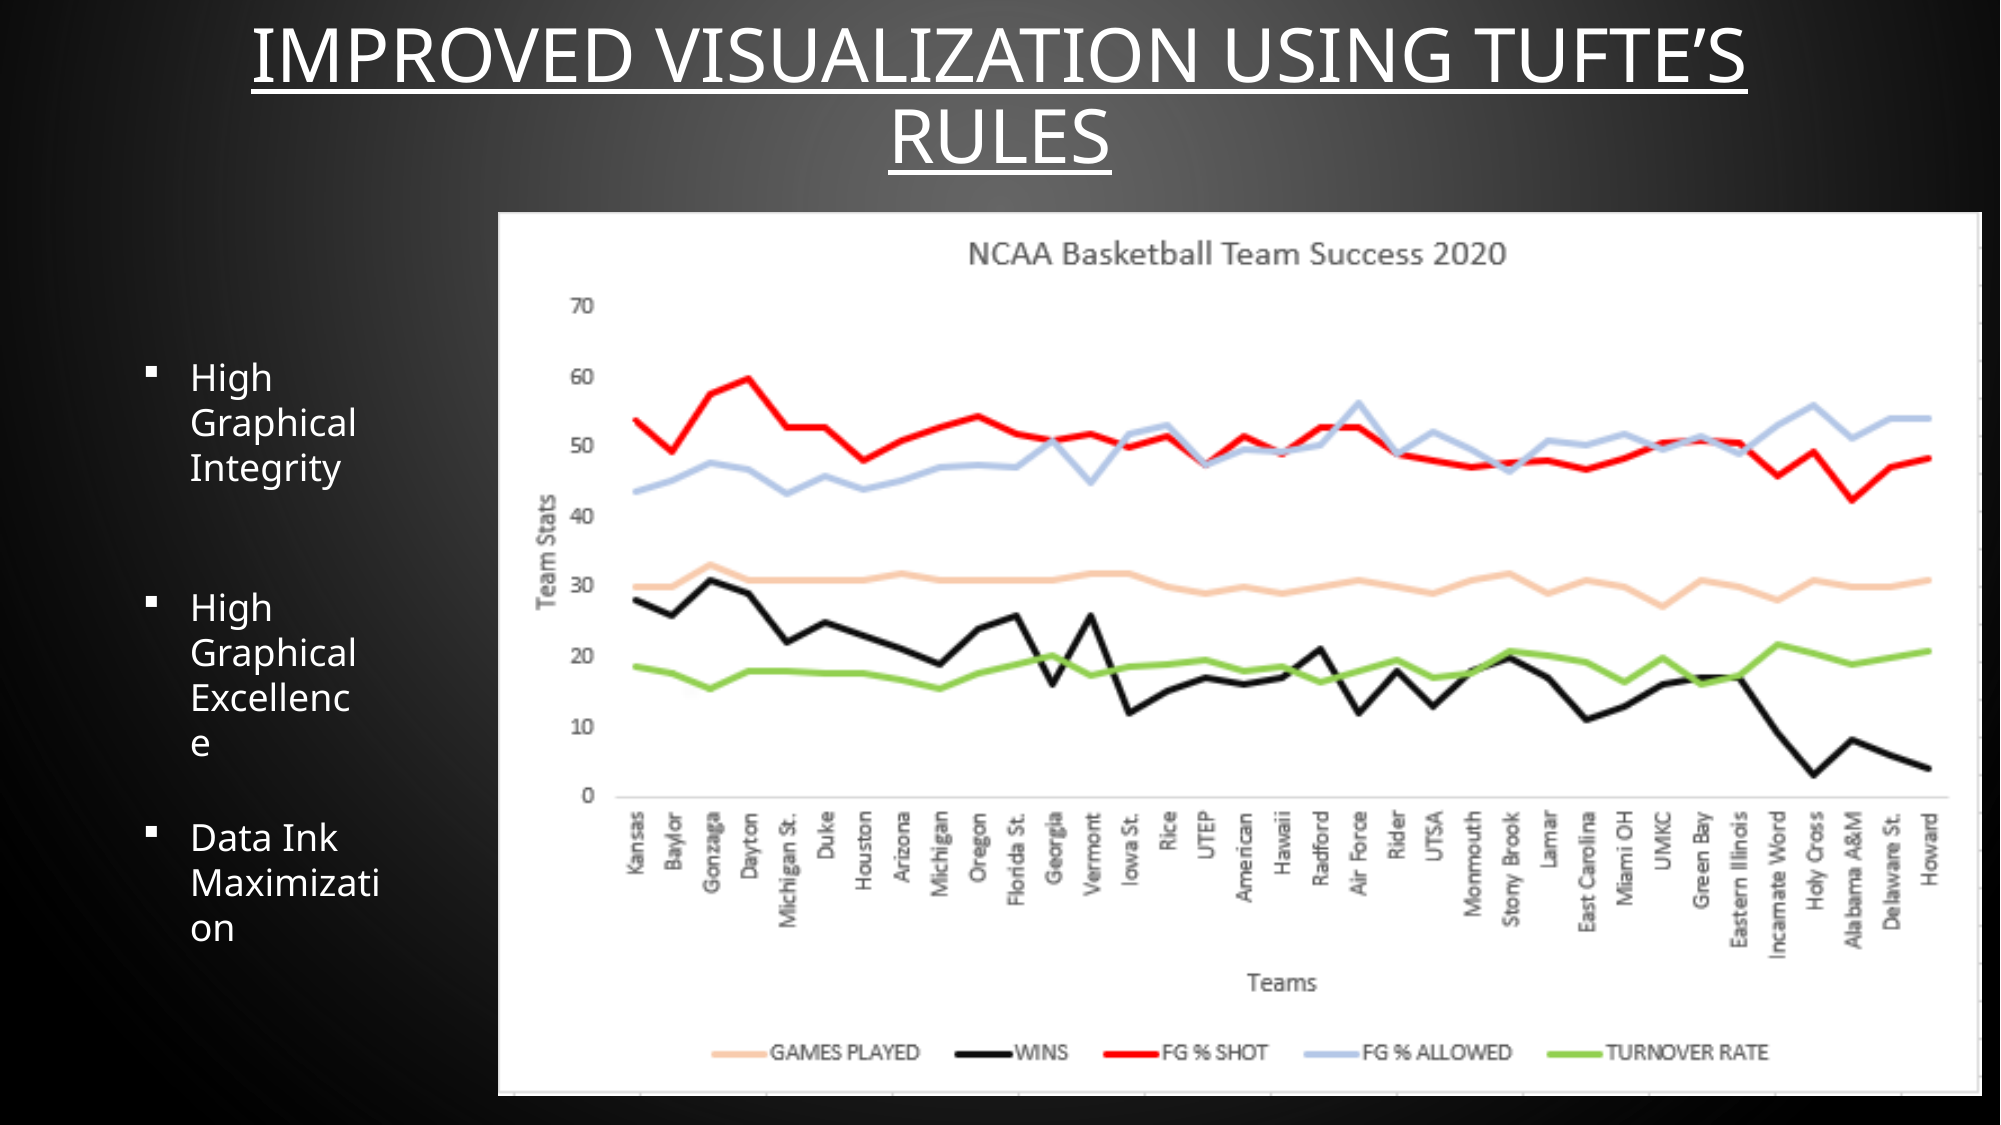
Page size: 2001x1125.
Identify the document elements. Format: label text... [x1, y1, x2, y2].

title Improved Visualization Using Tufte’s Rules [212, 0, 1788, 199]
text_box High Graphical Excellence [128, 576, 374, 772]
text_box High Graphical Integrity [128, 346, 374, 497]
text_box Data Ink Maximization [128, 806, 419, 957]
picture [0, 0, 2000, 1125]
